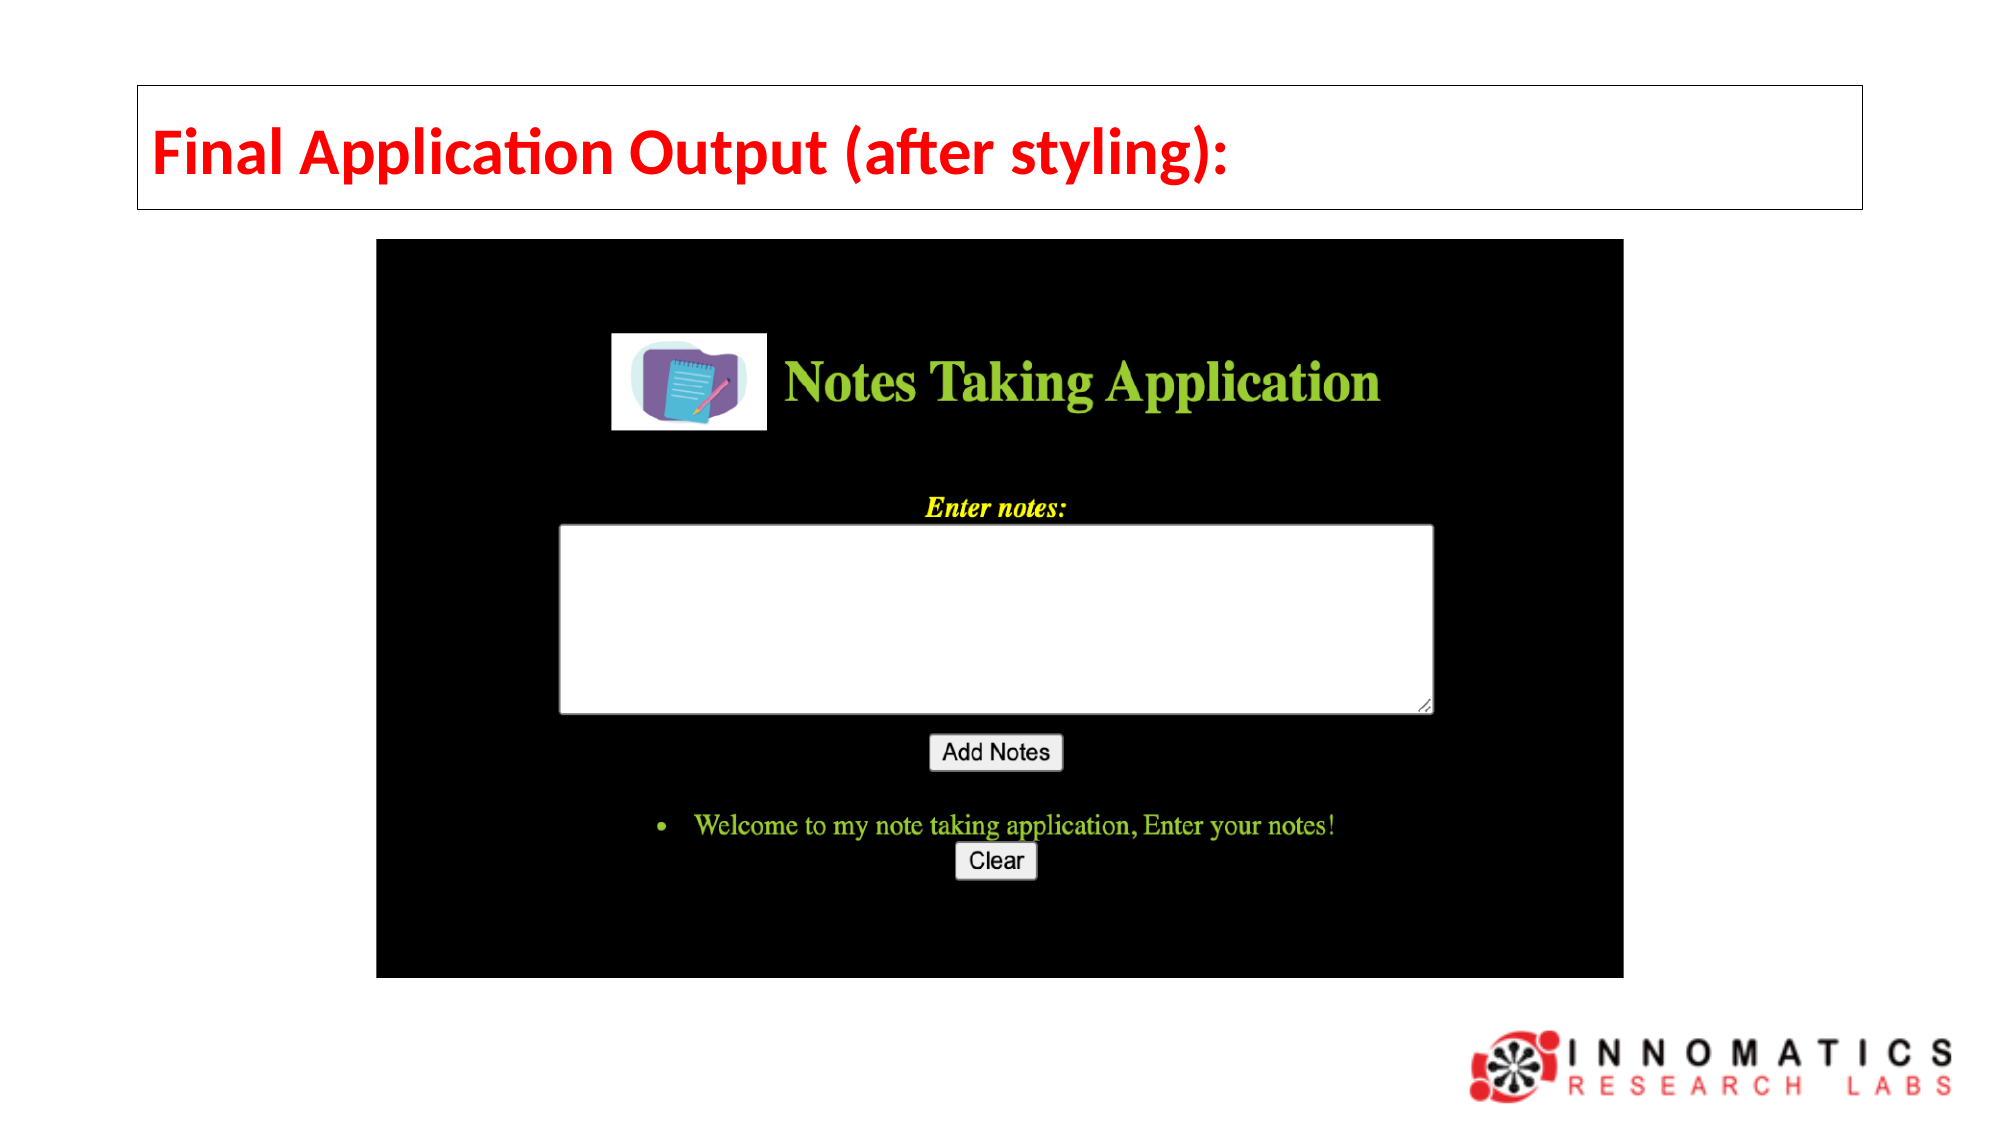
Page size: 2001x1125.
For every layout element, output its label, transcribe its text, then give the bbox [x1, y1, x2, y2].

picture [376, 239, 1624, 978]
picture [1445, 1014, 1975, 1125]
title Final Application Output (after styling): [137, 85, 1863, 210]
